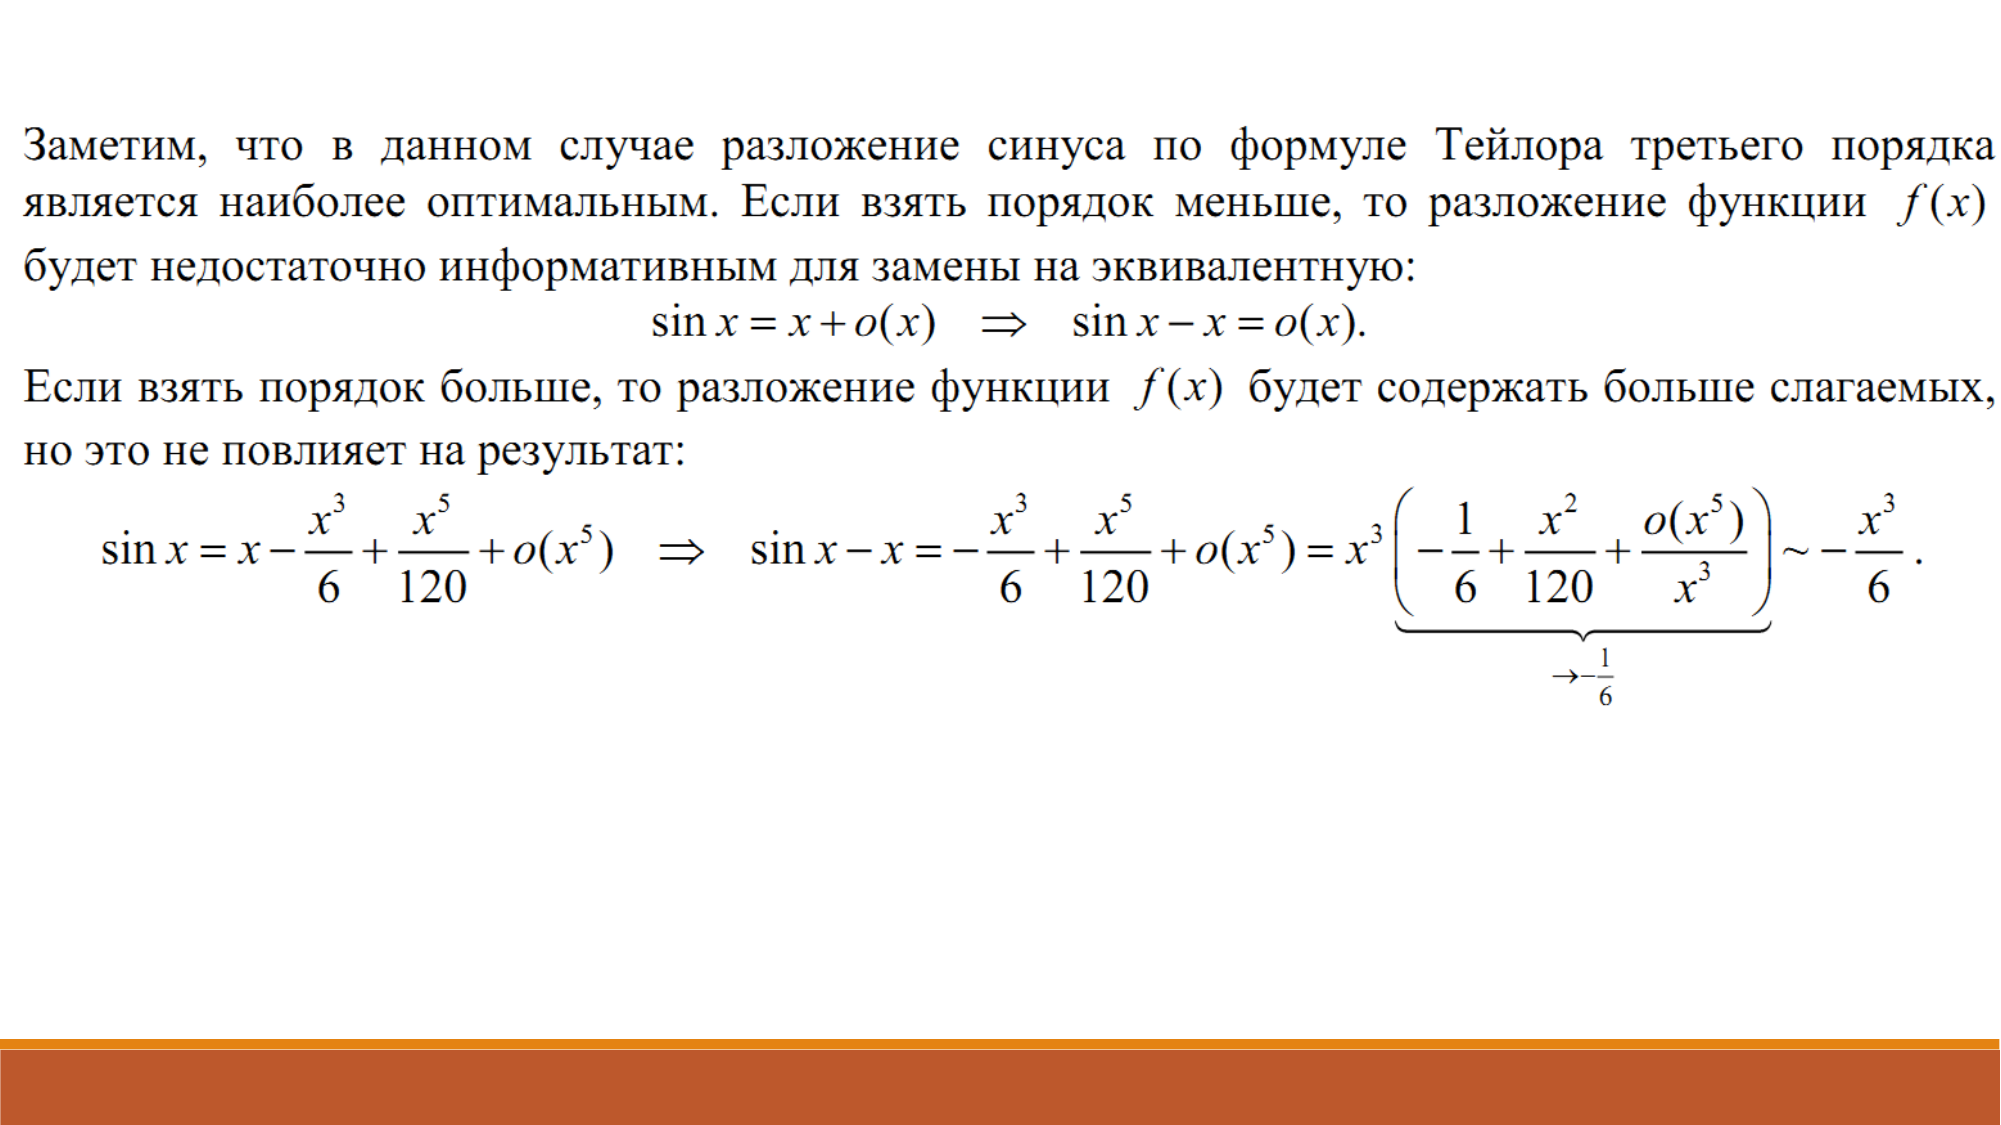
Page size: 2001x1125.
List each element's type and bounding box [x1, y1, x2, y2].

picture [0, 111, 2000, 713]
